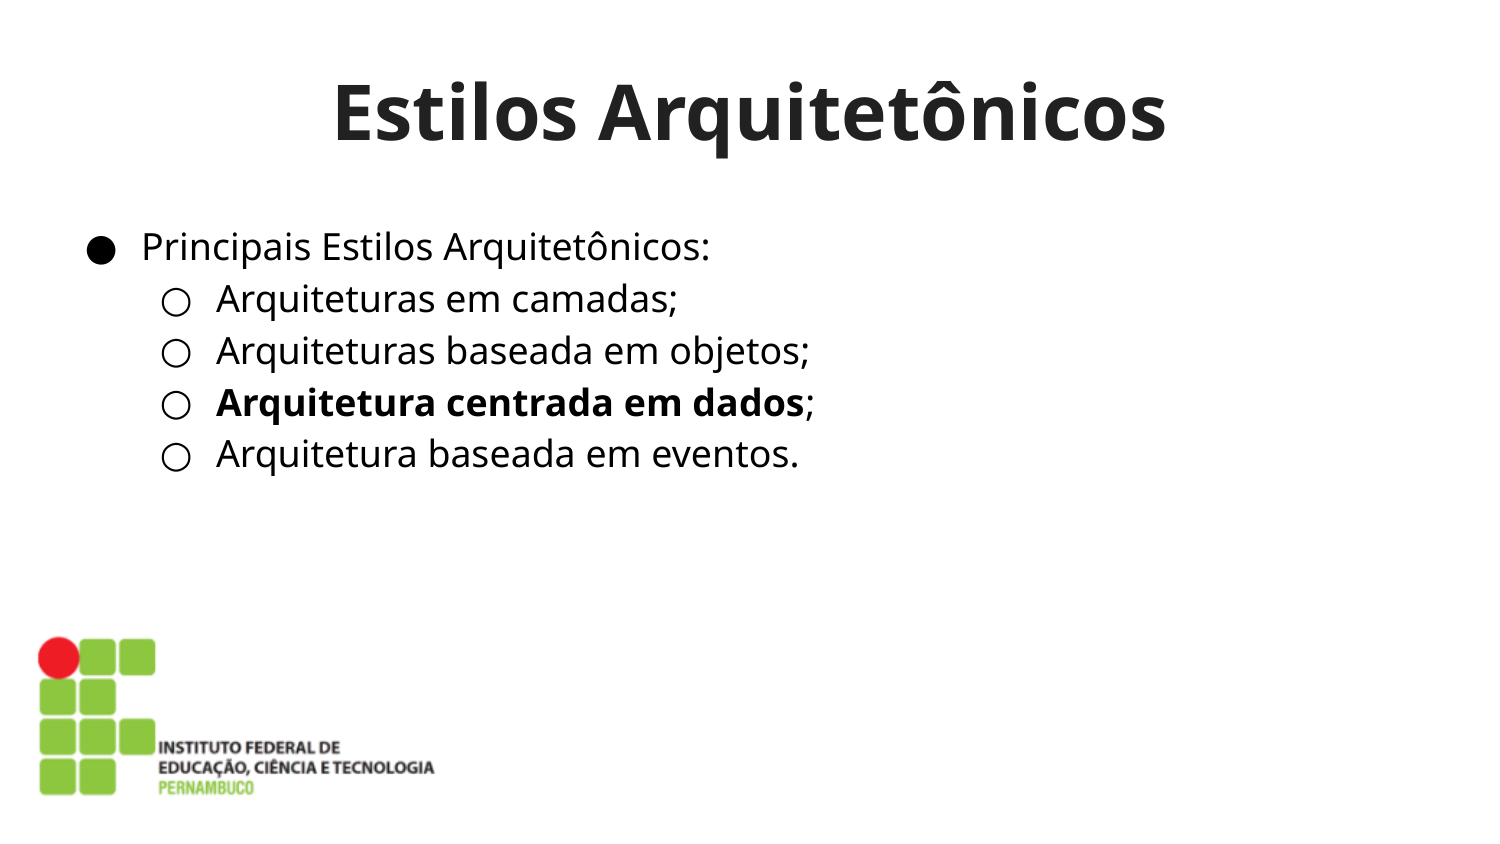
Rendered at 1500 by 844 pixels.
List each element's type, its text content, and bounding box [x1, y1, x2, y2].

title Estilos Arquitetônicos [51, 48, 1449, 180]
list Principais Estilos Arquitetônicos: Arquiteturas em camadas; Arquiteturas baseada em objetos; Arquitetura centrada em dados; Arquitetura baseada em eventos. [51, 201, 1449, 750]
picture [24, 619, 454, 820]
